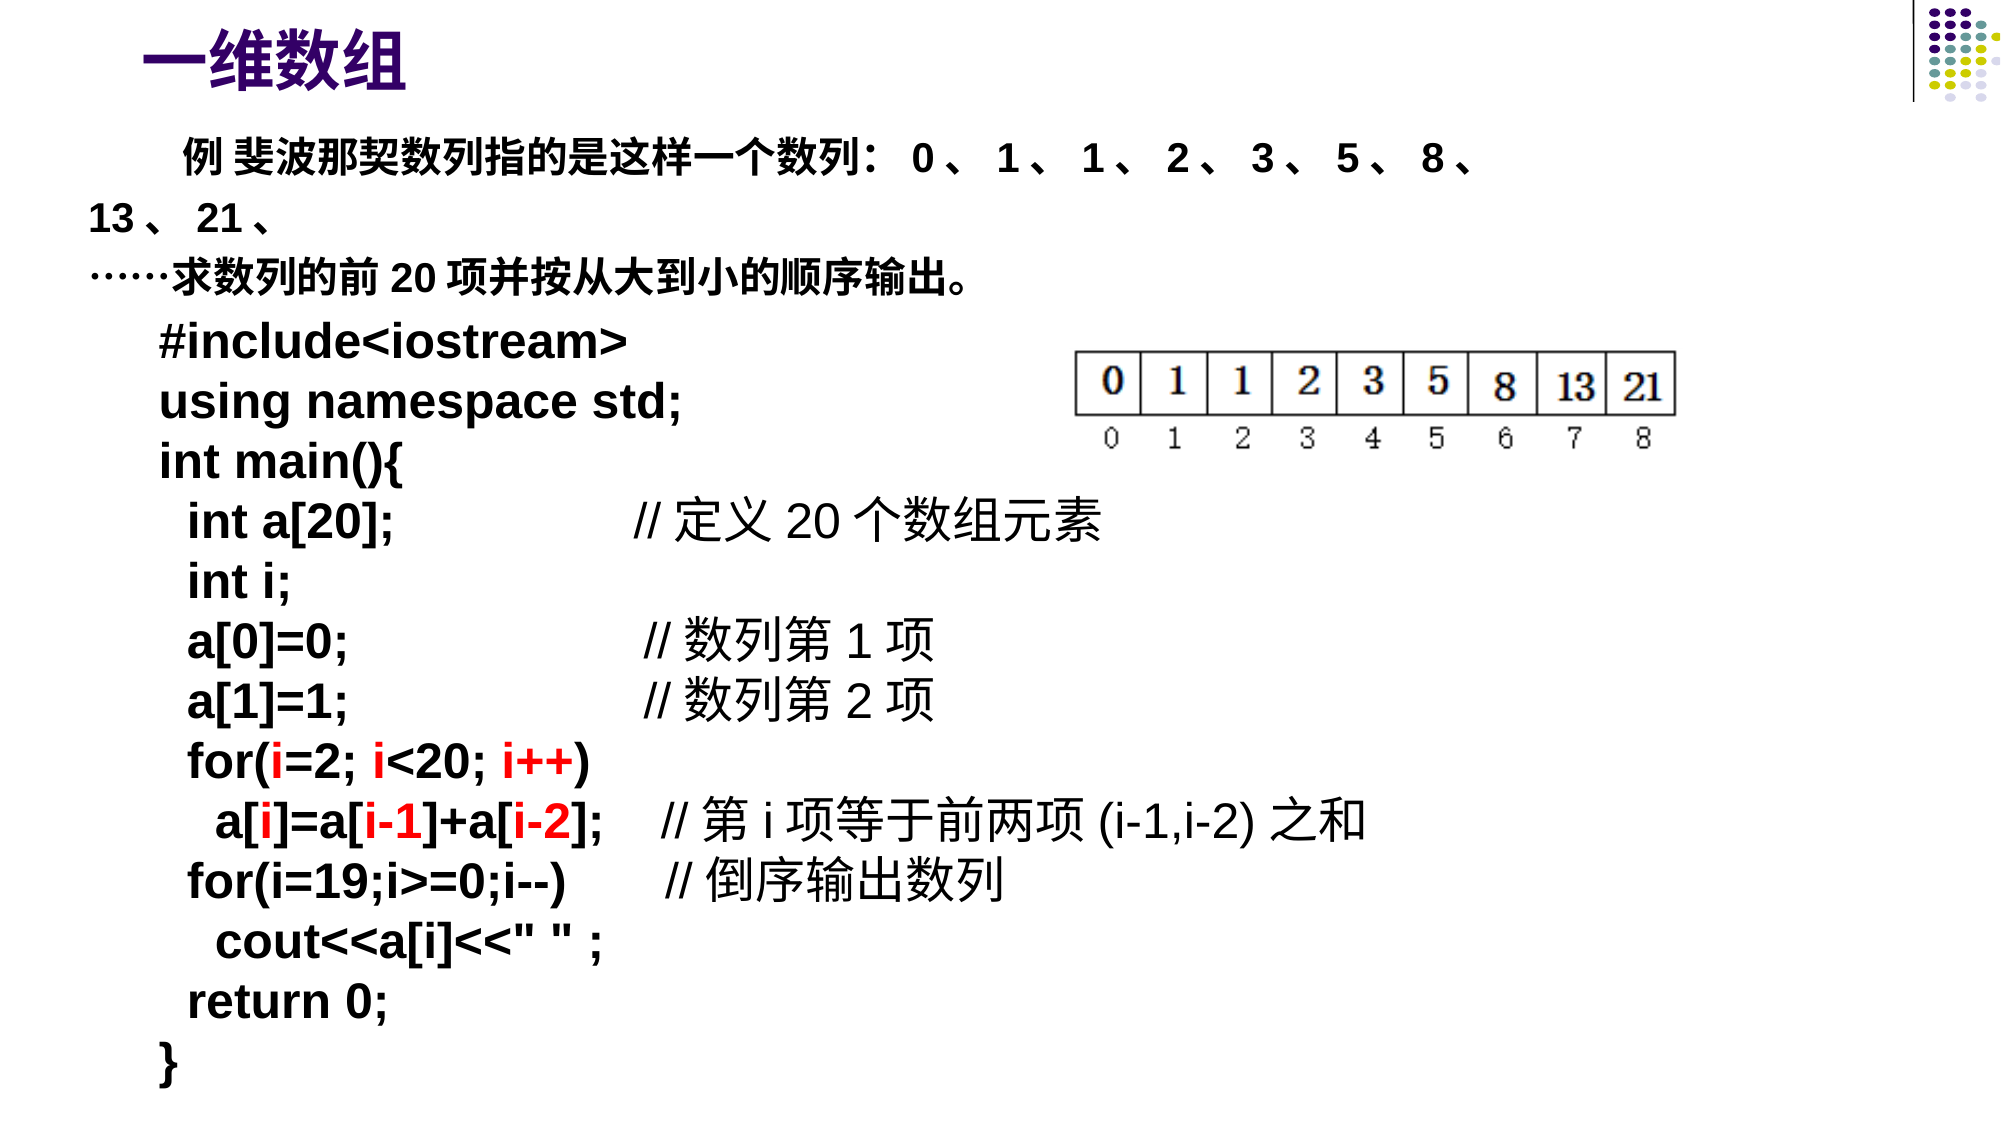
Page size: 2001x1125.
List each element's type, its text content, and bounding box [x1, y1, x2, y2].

text_box 例 斐波那契数列指的是这样一个数列：0、1、1、2、3、5、8、13、21、 ……求数列的前20项并按从大到小的顺序输出。 [73, 113, 1544, 244]
picture [1068, 347, 1683, 460]
text_box #include<iostream> using namespace std; int main(){ int a[20]; //定义20个数组元素 int i; a[0]=0; //数列第1项 a[1]=1; //数列第2项 for(i=2; i<20; i++) a[i]=a[i-1]+a[i-2]; //第i项等于前两项(i-1,i-2)之和 for(i=19;i>=0;i--) //倒序输出数列 cout<<a[i]<<" " ; return 0; } [144, 301, 1387, 1117]
title 一维数组 [126, 18, 871, 107]
